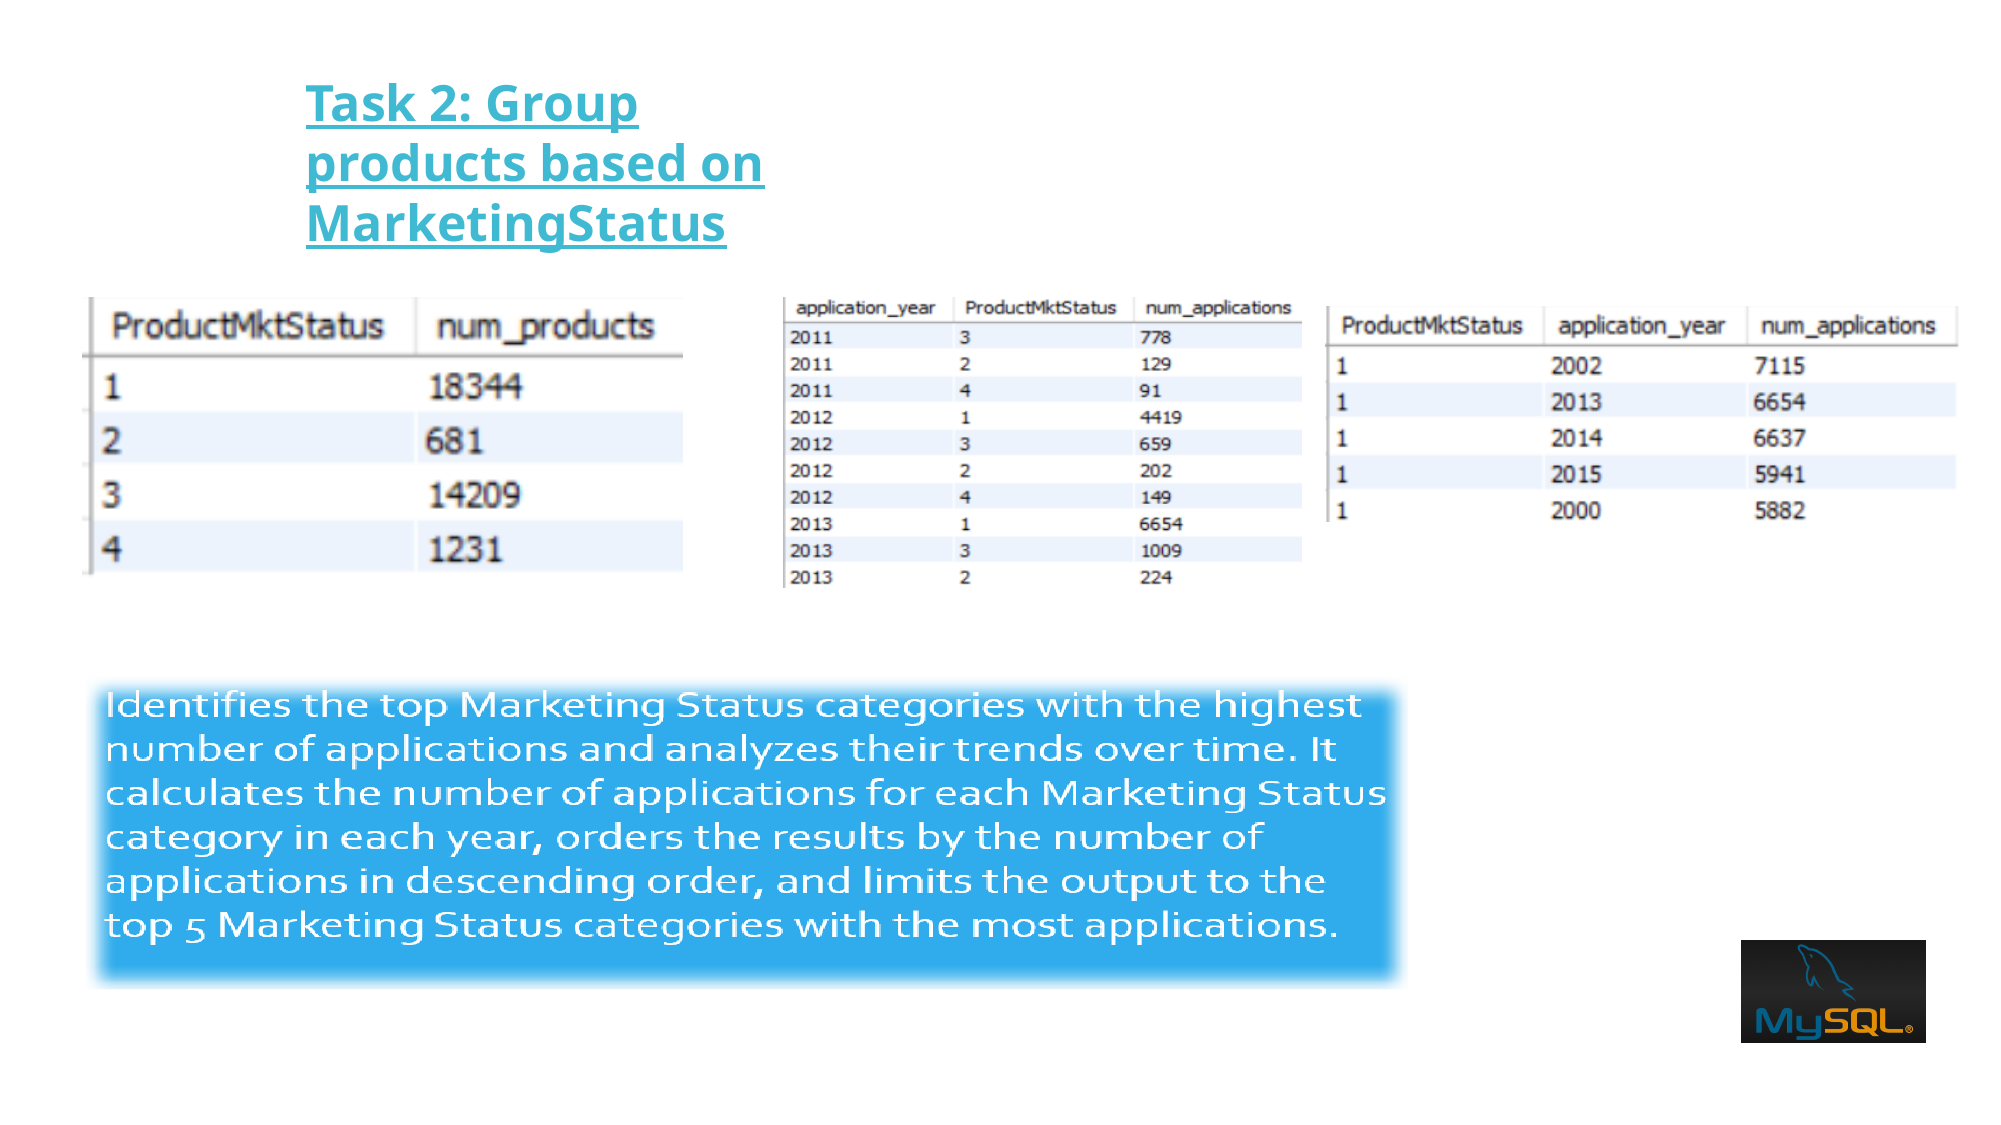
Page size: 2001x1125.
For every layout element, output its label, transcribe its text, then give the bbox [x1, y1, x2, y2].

picture [82, 297, 684, 588]
text_box Task 2: Group products based on MarketingStatus [291, 64, 783, 259]
picture [82, 670, 1415, 996]
picture [1325, 306, 1974, 522]
picture [1740, 940, 1926, 1043]
picture [782, 297, 1302, 588]
